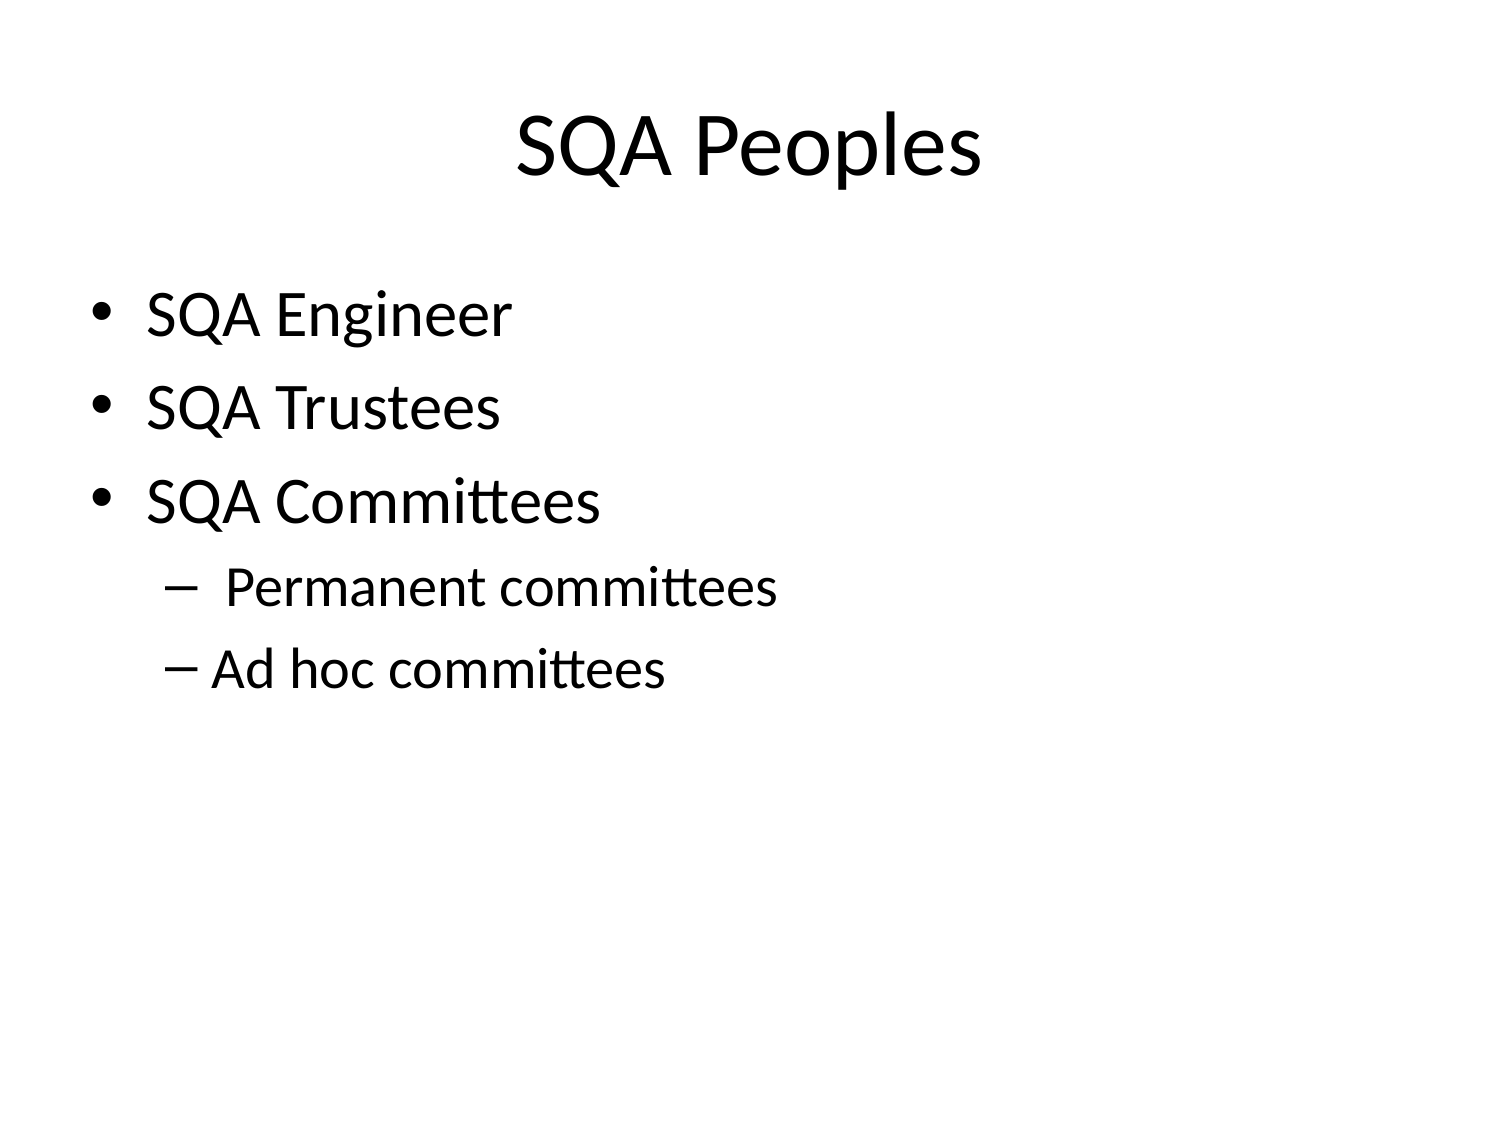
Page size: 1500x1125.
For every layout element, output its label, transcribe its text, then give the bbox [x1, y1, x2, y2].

list SQA Engineer SQA Trustees SQA Committees Permanent committees Ad hoc committees [75, 262, 1425, 1005]
title SQA Peoples [75, 45, 1425, 233]
